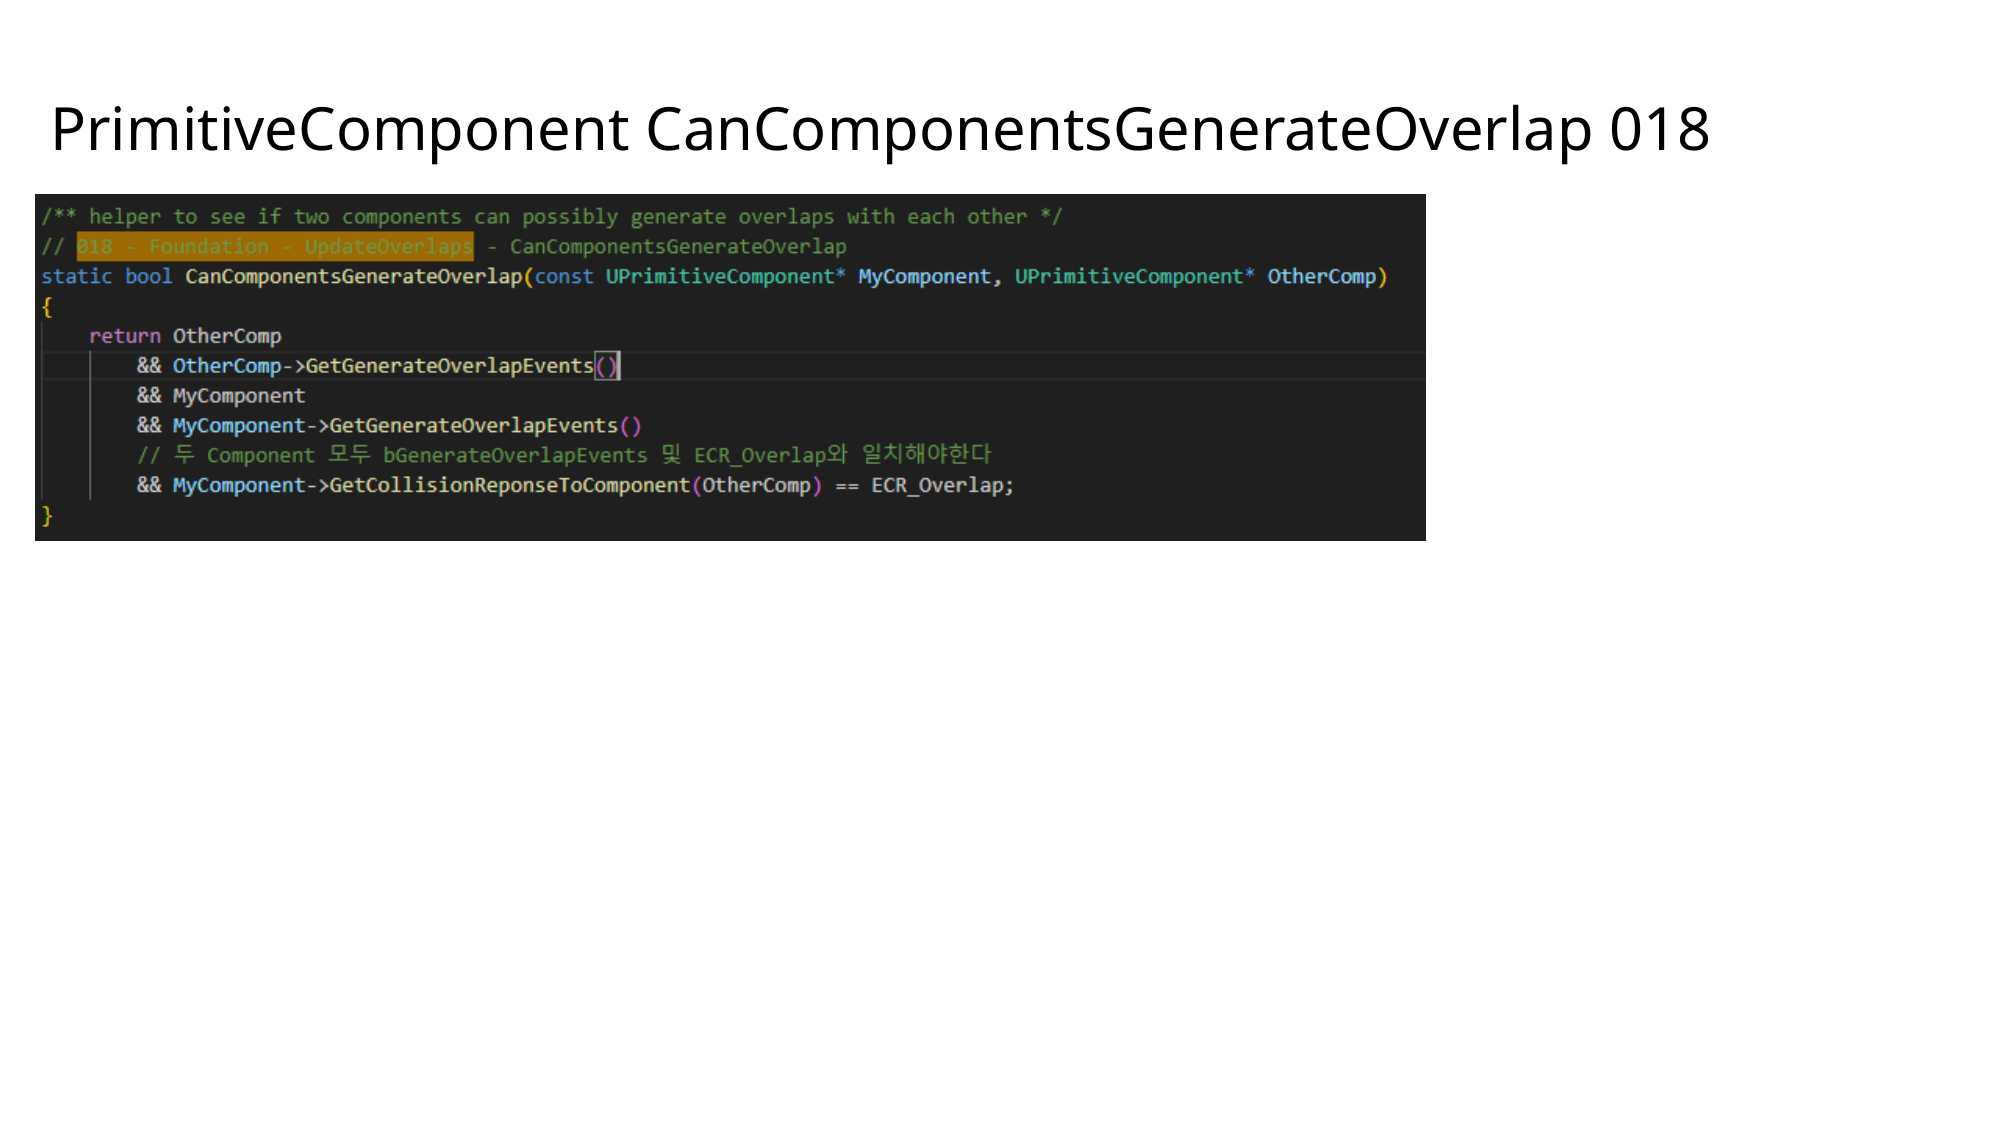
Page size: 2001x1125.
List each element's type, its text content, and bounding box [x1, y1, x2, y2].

picture [34, 194, 1426, 541]
text_box PrimitiveComponent CanComponentsGenerateOverlap 018 [34, 67, 1760, 195]
